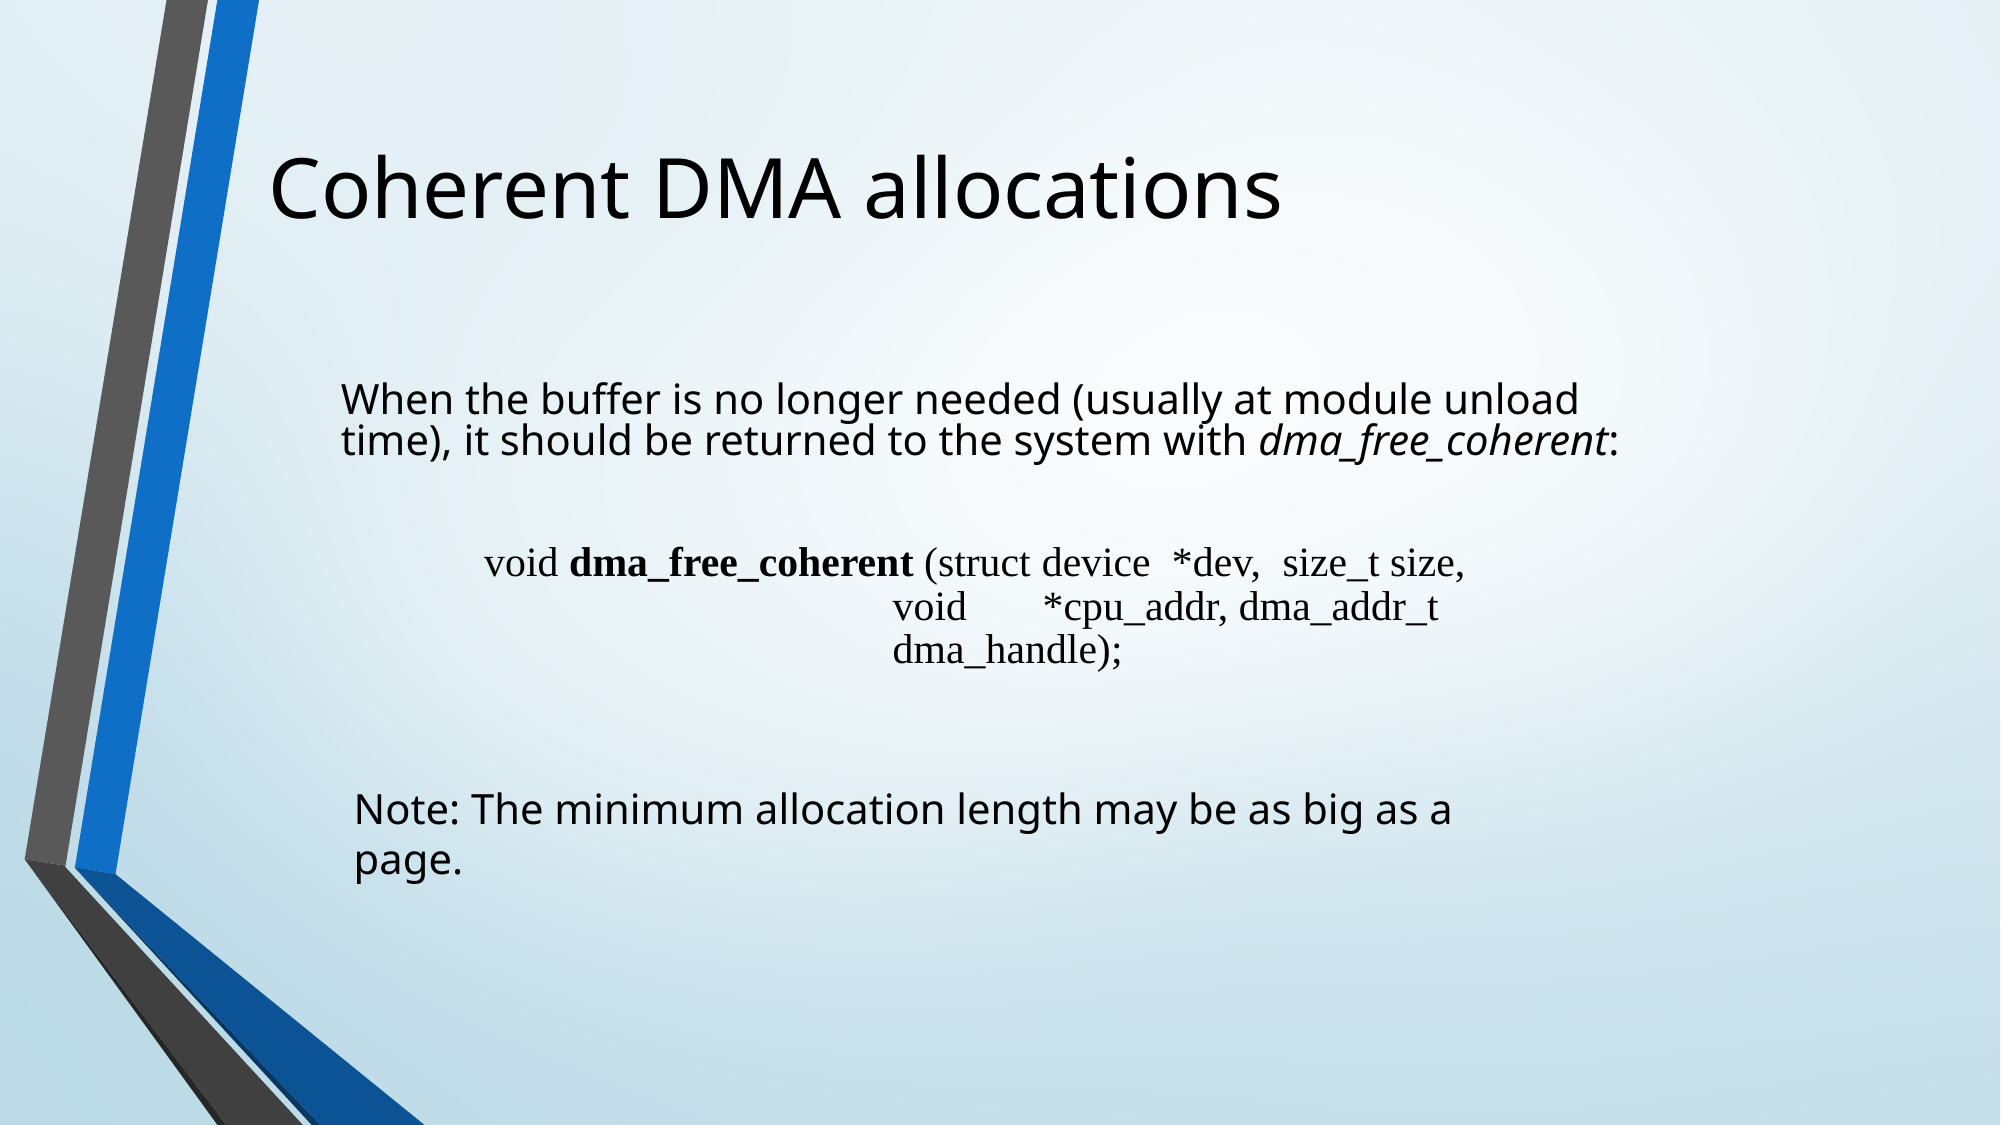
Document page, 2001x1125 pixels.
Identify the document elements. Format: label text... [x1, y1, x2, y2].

text_box Coherent DMA allocations [232, 127, 1876, 309]
text_box void dma_free_coherent (struct device *dev, size_t size, void *cpu_addr, dma_addr_t dma_handle); [482, 542, 1668, 713]
text_box When the buffer is no longer needed (usually at module unload time), it should be returned to the system with dma_free_coherent: [338, 382, 1625, 543]
text_box Note: The minimum allocation length may be as big as a page. [338, 775, 1555, 891]
